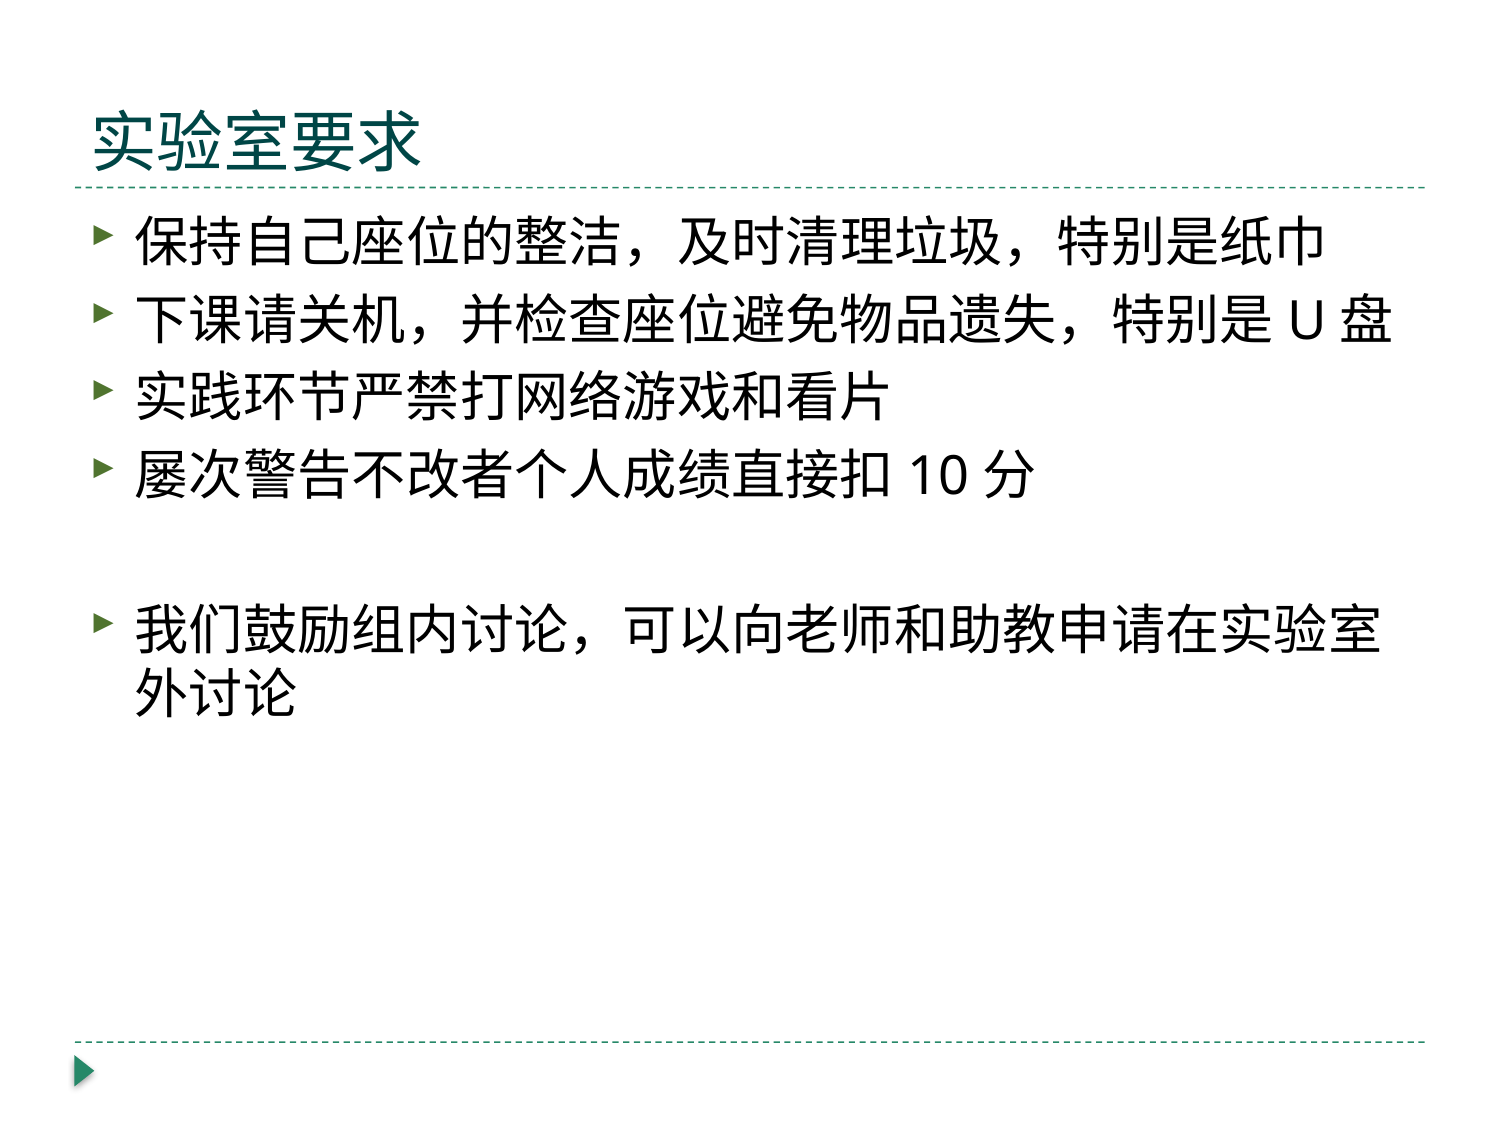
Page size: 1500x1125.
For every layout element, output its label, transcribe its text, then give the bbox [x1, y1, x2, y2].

list 保持自己座位的整洁，及时清理垃圾，特别是纸巾 下课请关机，并检查座位避免物品遗失，特别是U盘 实践环节严禁打网络游戏和看片 屡次警告不改者个人成绩直接扣10分 我们鼓励组内讨论，可以向老师和助教申请在实验室外讨论 [74, 199, 1426, 1011]
title 实验室要求 [74, 24, 1426, 188]
